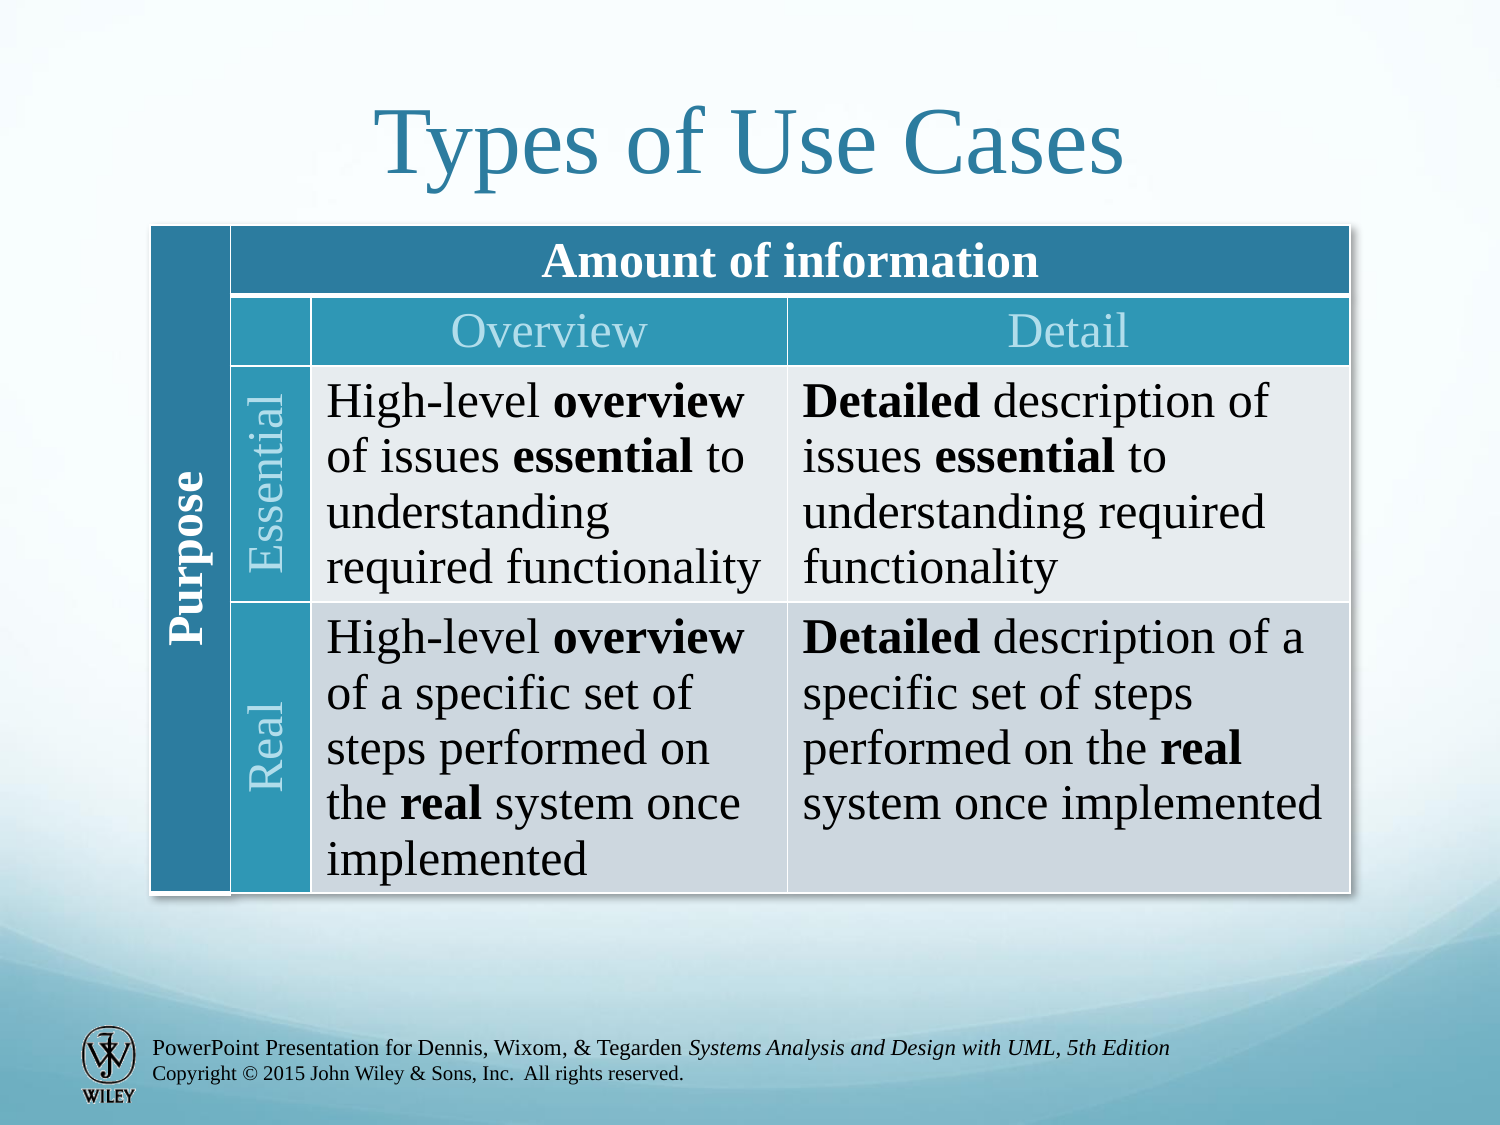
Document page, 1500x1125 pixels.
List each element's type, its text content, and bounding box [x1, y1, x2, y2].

title Types of Use Cases [90, 17, 1410, 200]
table_cell Detailed description of a specific set of steps performed on the real system once implemented [788, 603, 1349, 892]
table_cell Detailed description of issues essential to understanding required functionality [788, 367, 1349, 601]
picture [0, 0, 1500, 1125]
table_cell High-level overview of issues essential to understanding required functionality [312, 367, 787, 601]
table_cell Detail [788, 298, 1349, 365]
table_header Purpose [151, 226, 230, 891]
table_cell [231, 298, 310, 365]
table_header Amount of information [231, 226, 1349, 293]
table_cell Overview [312, 298, 787, 365]
table_cell Real [231, 603, 310, 892]
table_cell Essential [231, 367, 310, 601]
table_cell High-level overview of a specific set of steps performed on the real system once implemented [312, 603, 787, 892]
